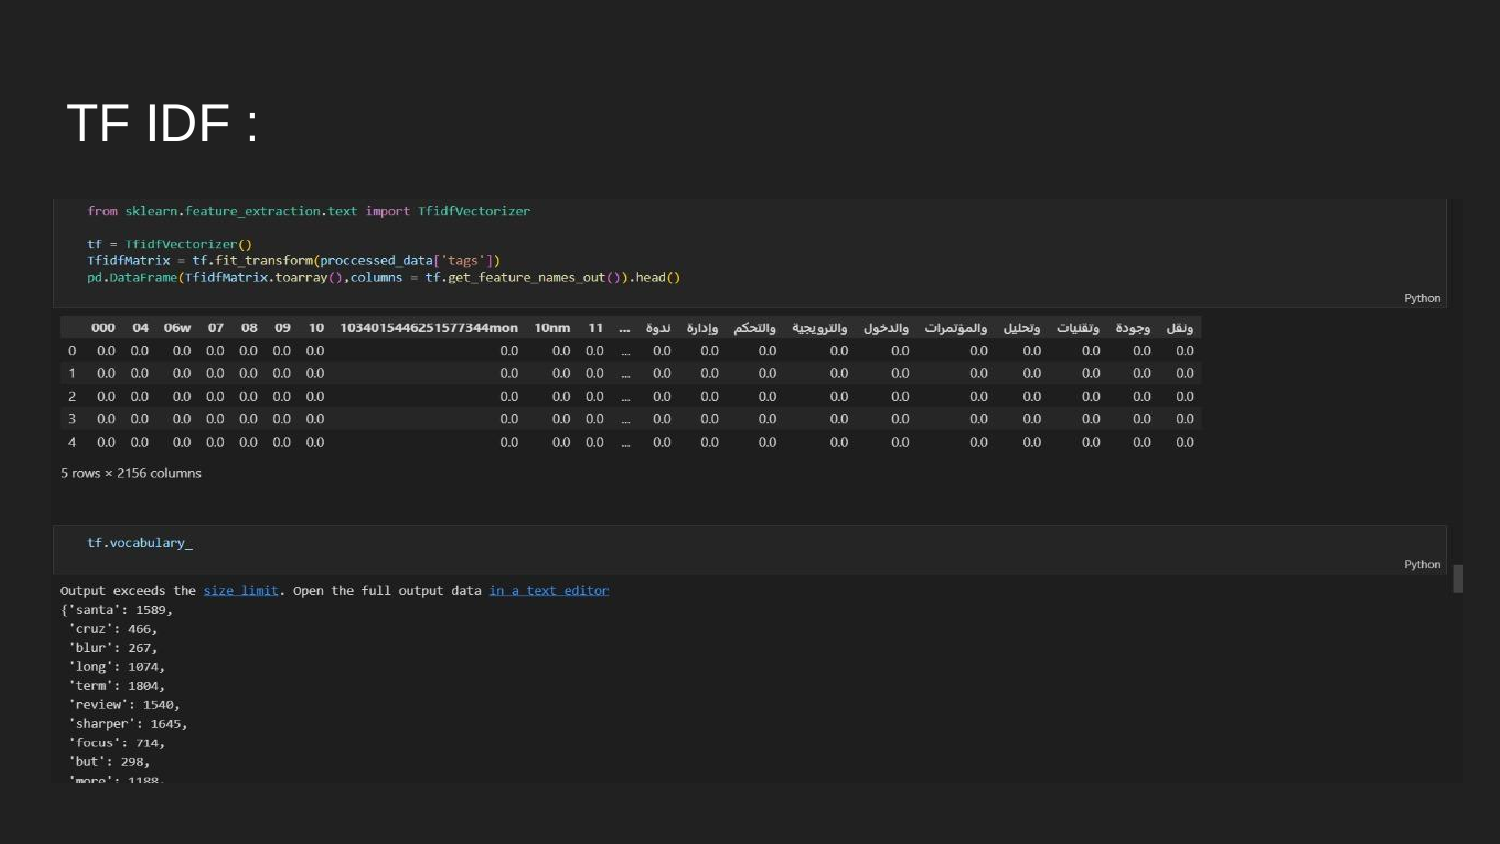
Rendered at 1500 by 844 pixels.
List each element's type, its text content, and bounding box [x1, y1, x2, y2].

picture [50, 199, 1463, 783]
title TF IDF : [51, 72, 1449, 167]
